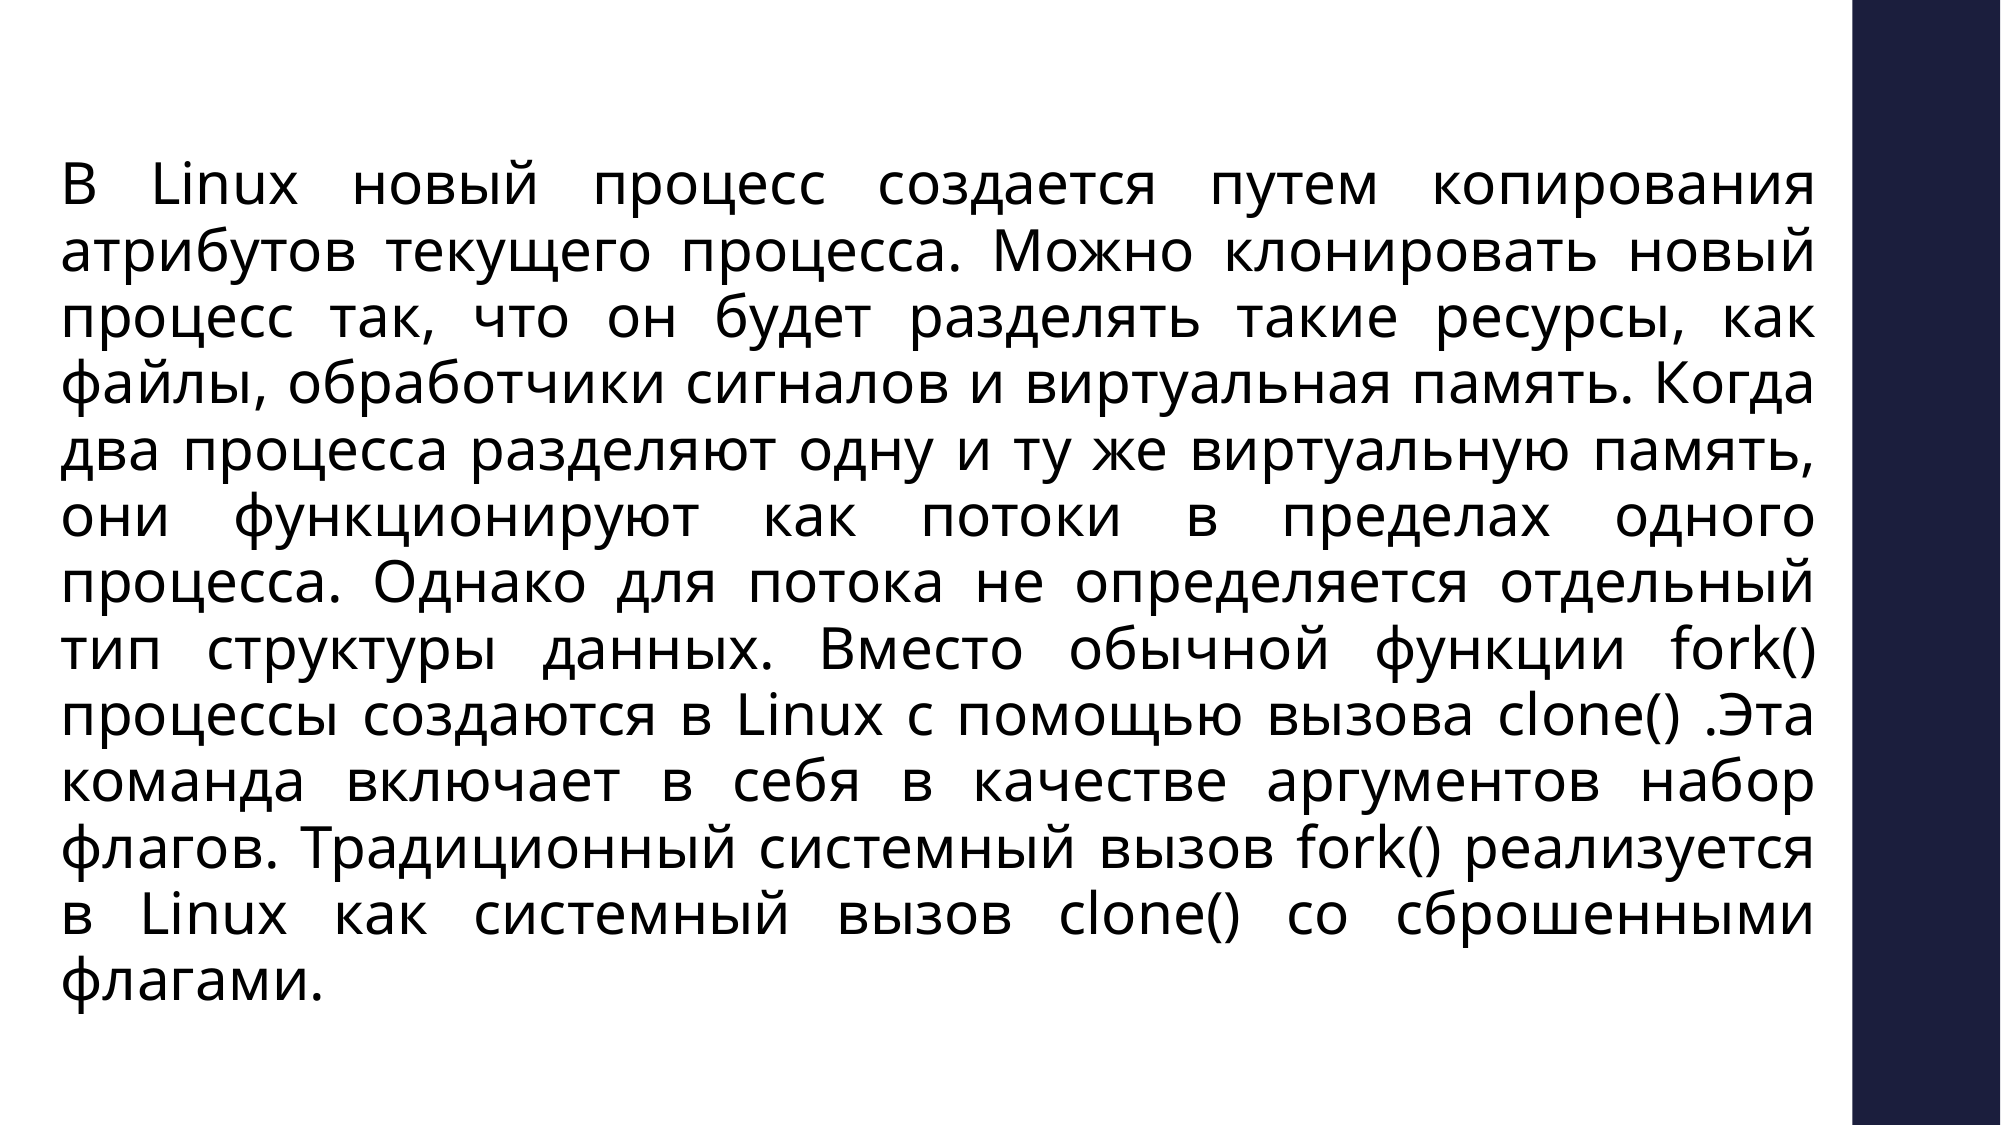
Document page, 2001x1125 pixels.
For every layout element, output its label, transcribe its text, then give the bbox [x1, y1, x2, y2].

list В Linux новый процесс создается путем копирования атрибутов текущего процесса. Можно клонировать новый процесс так, что он будет разделять такие ресурсы, как файлы, обработчики сигналов и виртуальная память. Когда два процесса разделяют одну и ту же виртуальную память, они функционируют как потоки в пределах одного процесса. Однако для потока не определяется отдельный тип структуры данных. Вместо обычной функции fork() процессы создаются в Linux с помощью вызова clone() .Эта команда включает в себя в качестве аргументов набор флагов. Традиционный системный вызов fork() реализуется в Linux как системный вызов clone() со сброшенными флагами. [45, 144, 1834, 1033]
